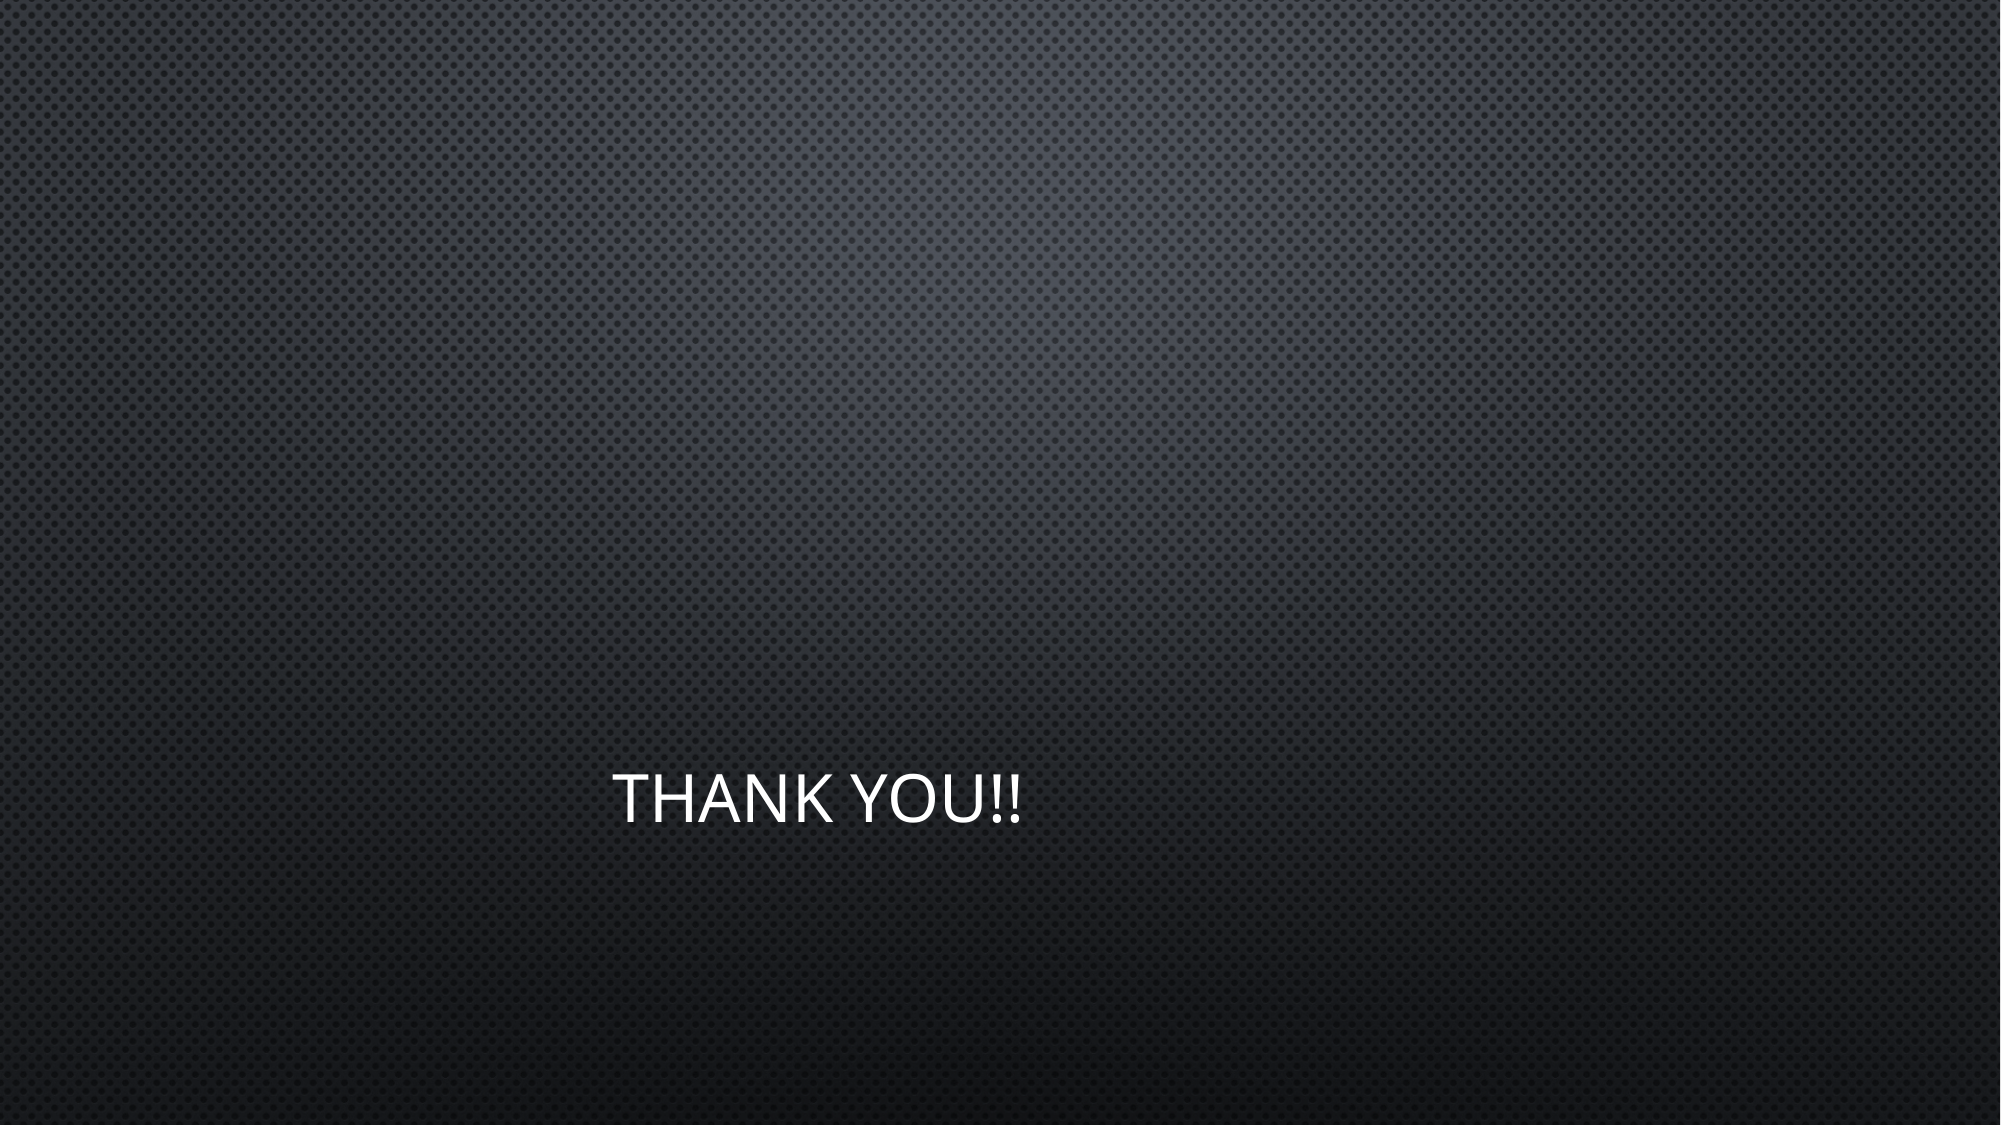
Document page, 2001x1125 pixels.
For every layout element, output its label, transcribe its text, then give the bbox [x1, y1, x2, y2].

title Thank you!! [60, 48, 1941, 1064]
